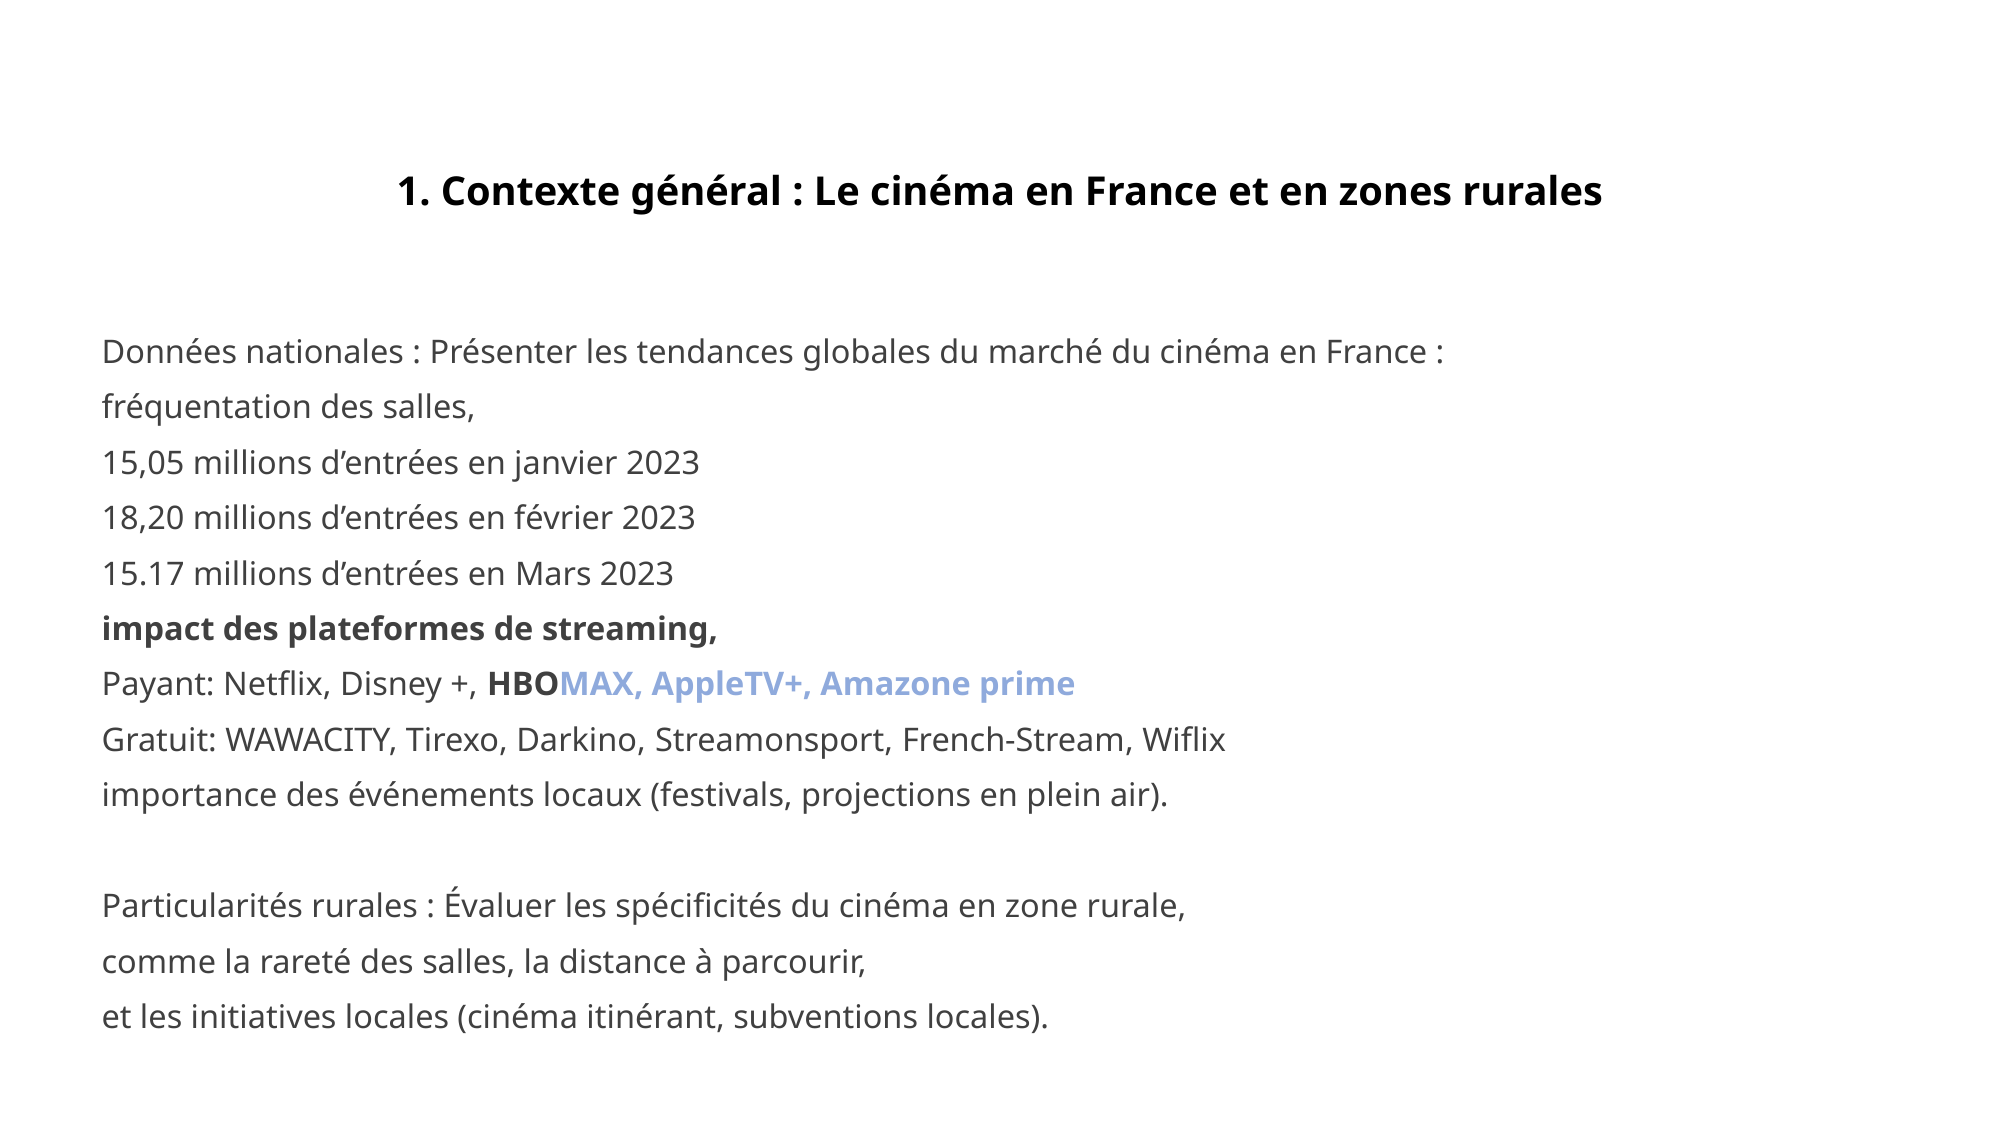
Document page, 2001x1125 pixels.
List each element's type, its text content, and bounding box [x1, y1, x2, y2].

title 1. Contexte général : Le cinéma en France et en zones rurales [75, 52, 1925, 269]
subtitle Données nationales : Présenter les tendances globales du marché du cinéma en France : fréquentation des salles, 15,05 millions d’entrées en janvier 2023 18,20 millions d’entrées en février 2023 15.17 millions d’entrées en Mars 2023 impact des plateformes de streaming, Payant: Netflix, Disney +, HBOMAX, AppleTV+, Amazone prime Gratuit: WAWACITY, Tirexo, Darkino, Streamonsport, French-Stream, Wiflix importance des événements locaux (festivals, projections en plein air). Particularités rurales : Évaluer les spécificités du cinéma en zone rurale, comme la rareté des salles, la distance à parcourir, et les initiatives locales (cinéma itinérant, subventions locales). [86, 248, 1911, 1044]
